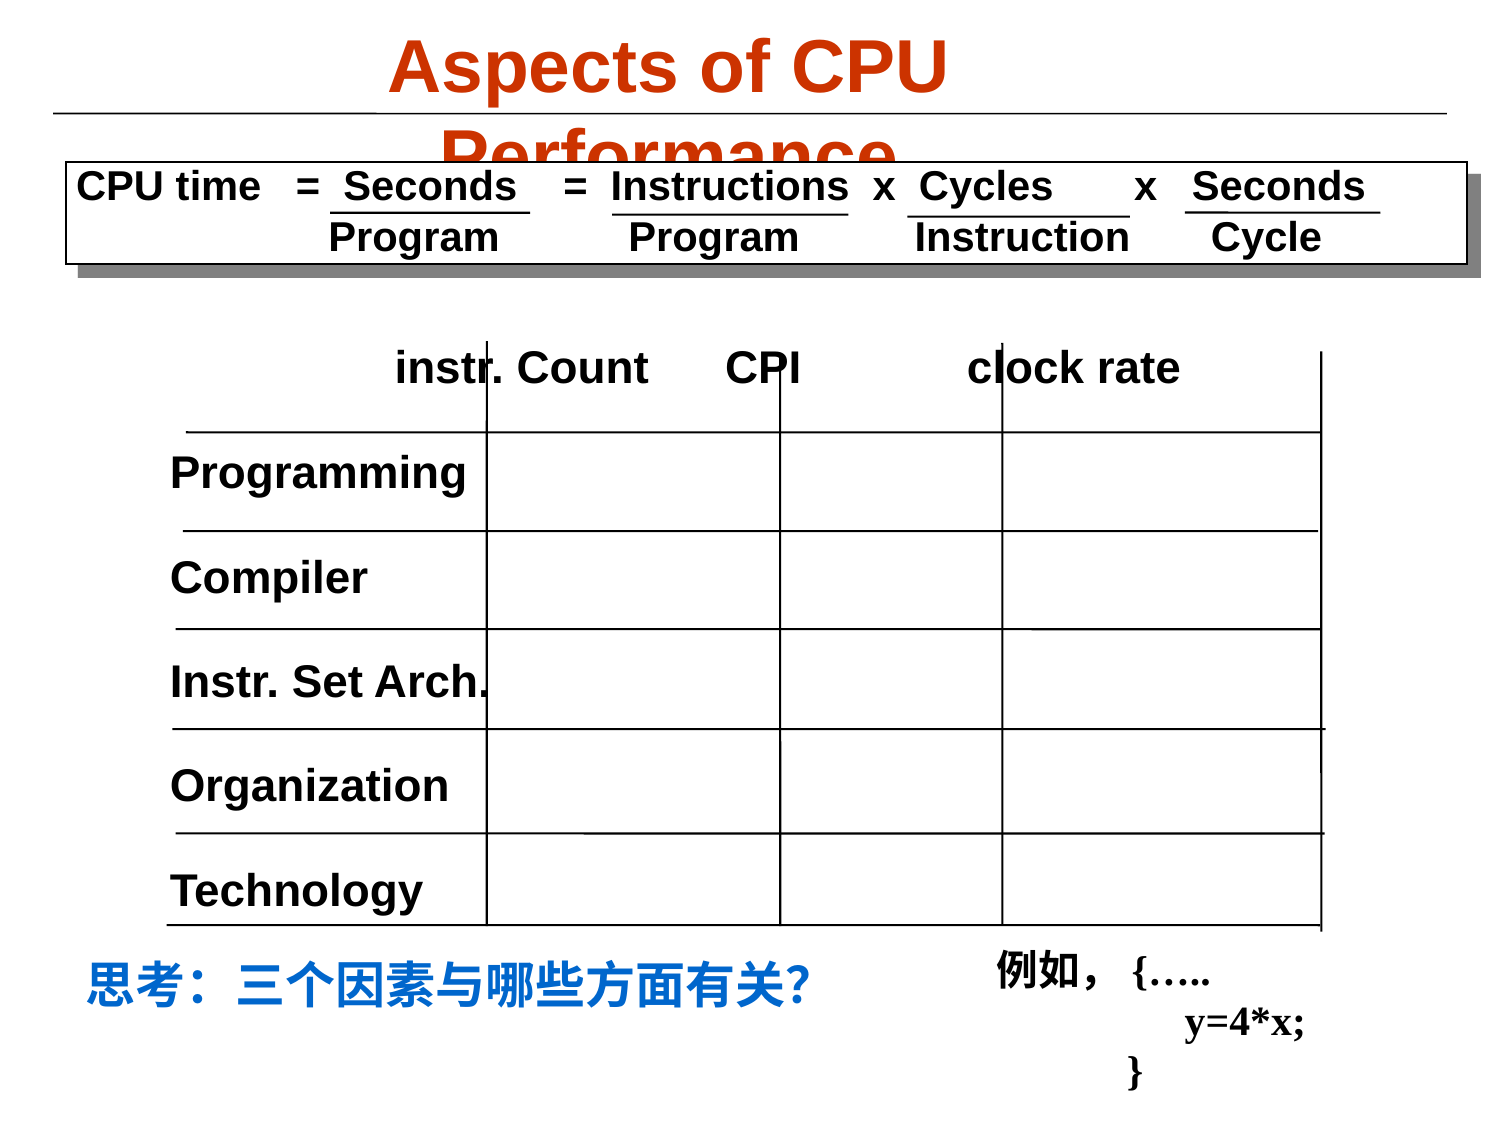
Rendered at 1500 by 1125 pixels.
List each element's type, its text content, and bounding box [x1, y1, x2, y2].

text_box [166, 340, 1326, 932]
text_box 思考：三个因素与哪些方面有关？ [70, 946, 873, 1022]
text_box CPU time = Seconds = Instructions x Cycles x Seconds Program Program Instruction Cycle [65, 161, 1467, 265]
title Aspects of CPU Performance [137, 13, 1201, 161]
text_box 例如，{….. y=4*x; } [873, 936, 1334, 1102]
list instr. Count CPI clock rate Programming Compiler Instr. Set Arch. Organization Technology [159, 333, 1319, 946]
